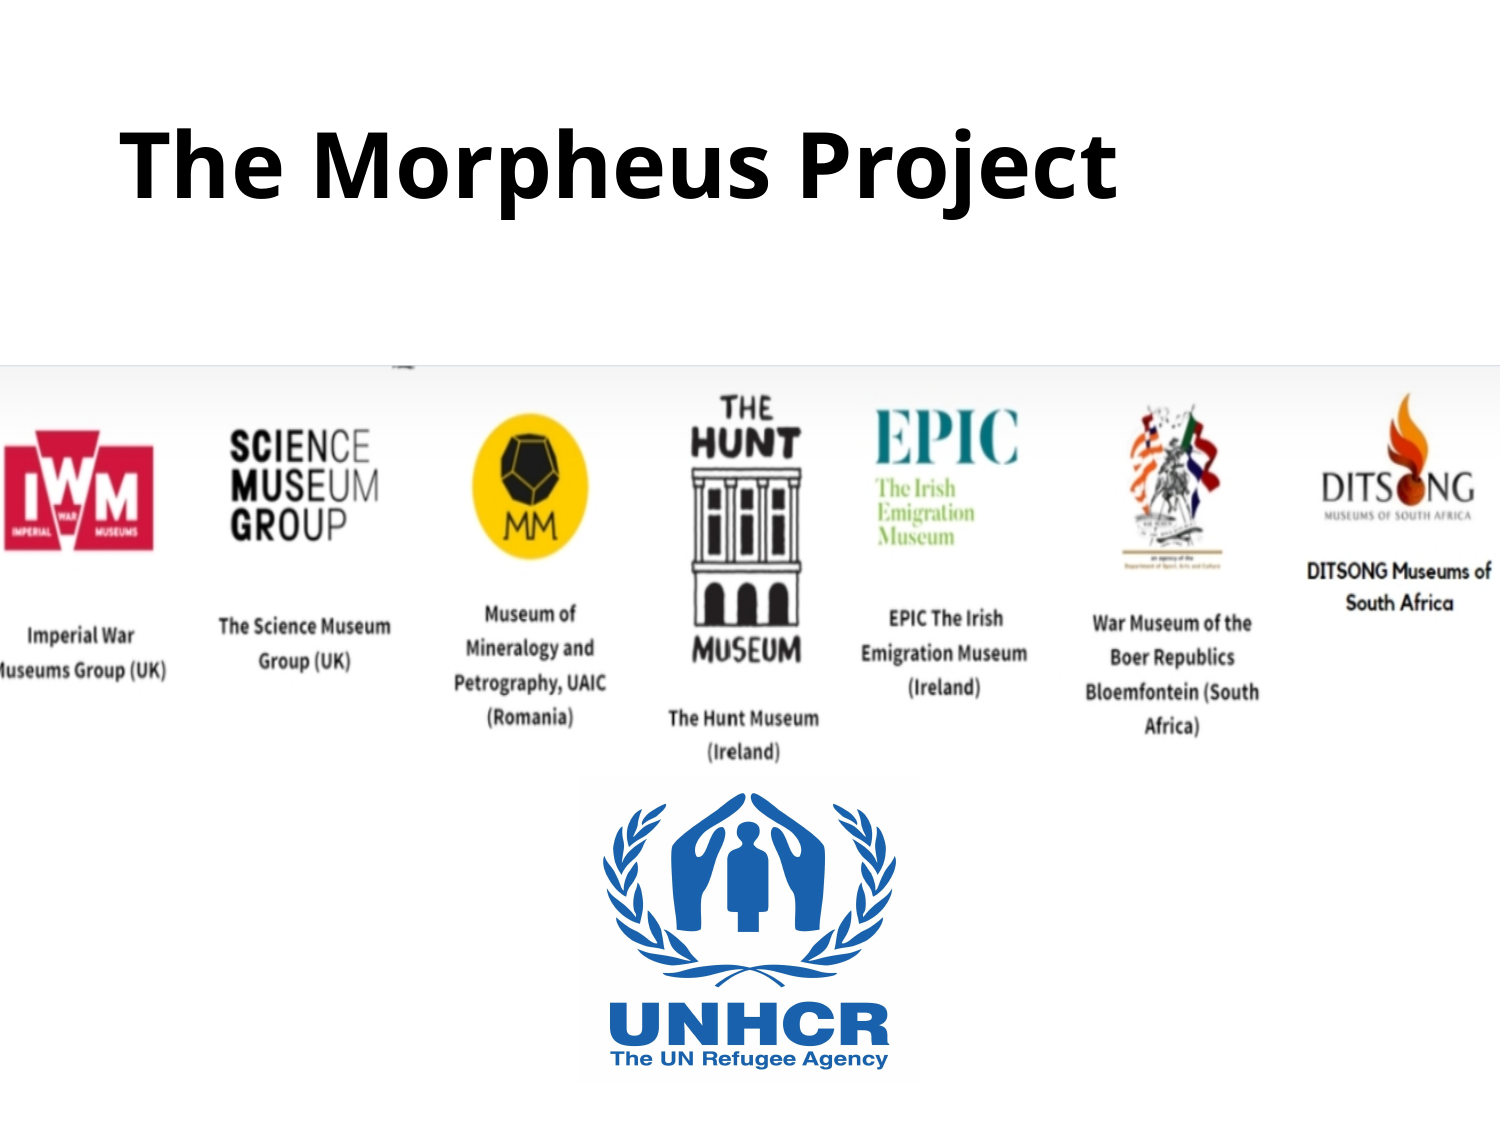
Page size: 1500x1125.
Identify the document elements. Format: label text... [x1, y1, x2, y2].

title The Morpheus Project [103, 59, 1397, 278]
picture [0, 365, 1500, 1083]
